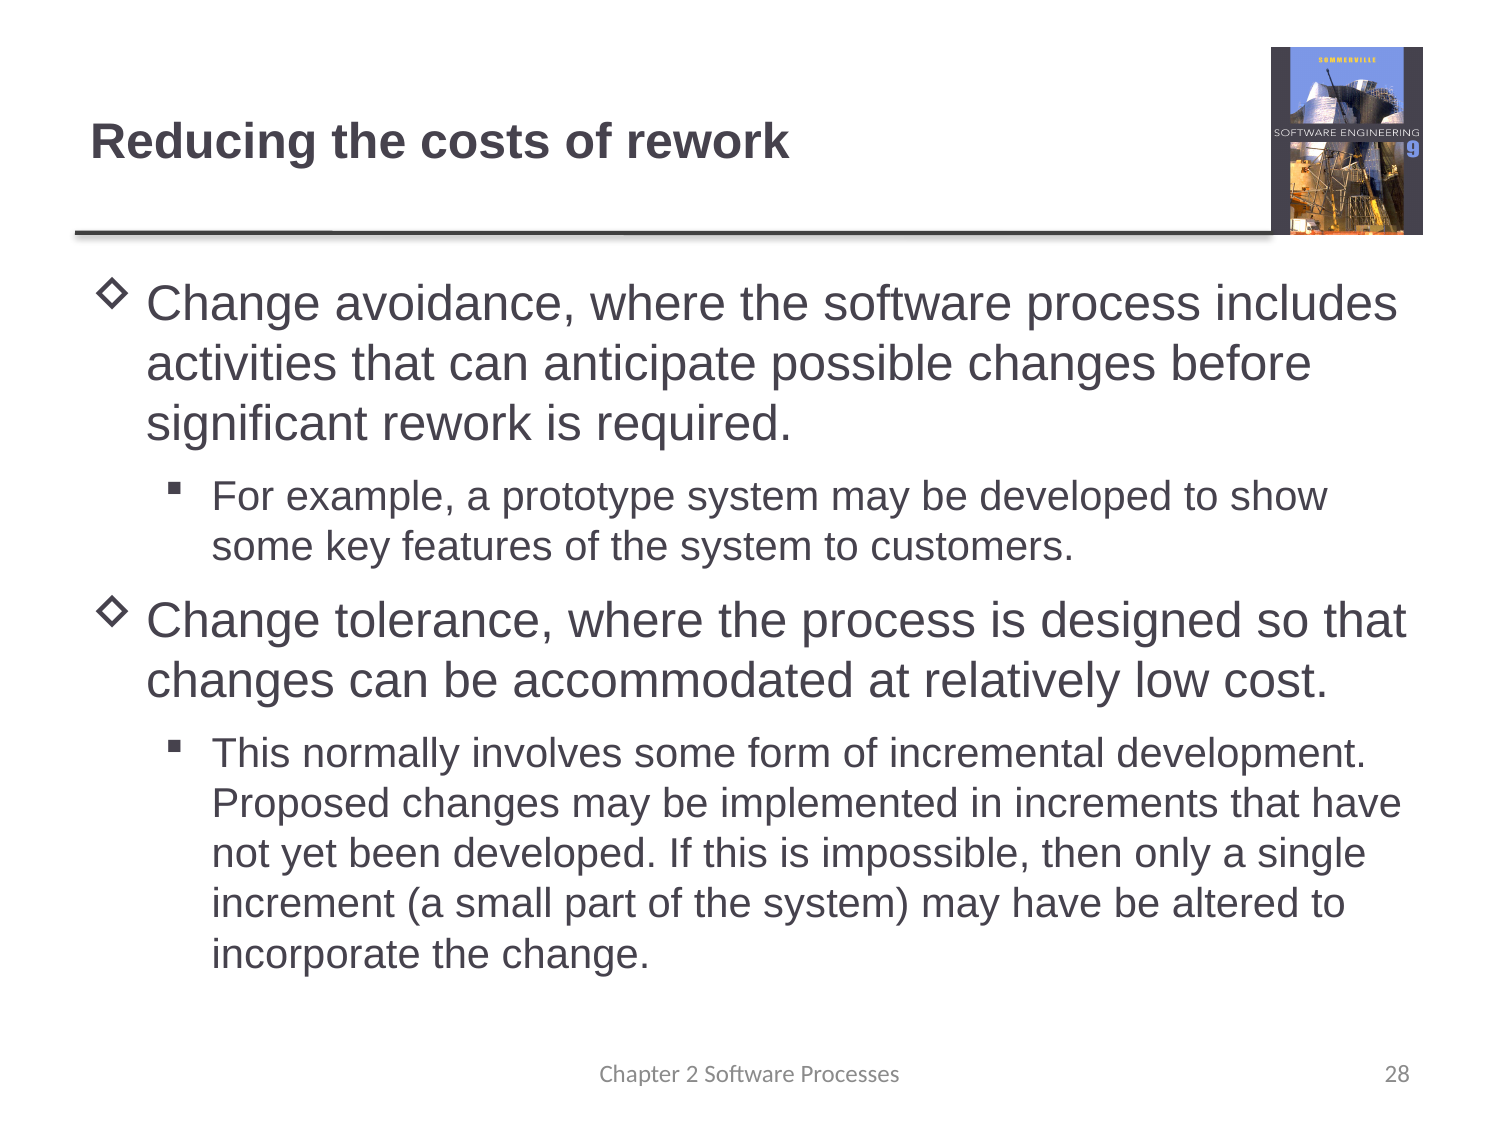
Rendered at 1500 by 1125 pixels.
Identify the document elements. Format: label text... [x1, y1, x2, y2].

footer Chapter 2 Software Processes [512, 1042, 988, 1103]
list Change avoidance, where the software process includes activities that can anticipate possible changes before significant rework is required. For example, a prototype system may be developed to show some key features of the system to customers. Change tolerance, where the process is designed so that changes can be accommodated at relatively low cost. This normally involves some form of incremental development. Proposed changes may be implemented in increments that have not yet been developed. If this is impossible, then only a single increment (a small part of the system) may have be altered to incorporate the change. [75, 262, 1425, 1005]
picture [1272, 47, 1423, 235]
slide_number 28 [1074, 1042, 1425, 1103]
title Reducing the costs of rework [74, 44, 1272, 233]
